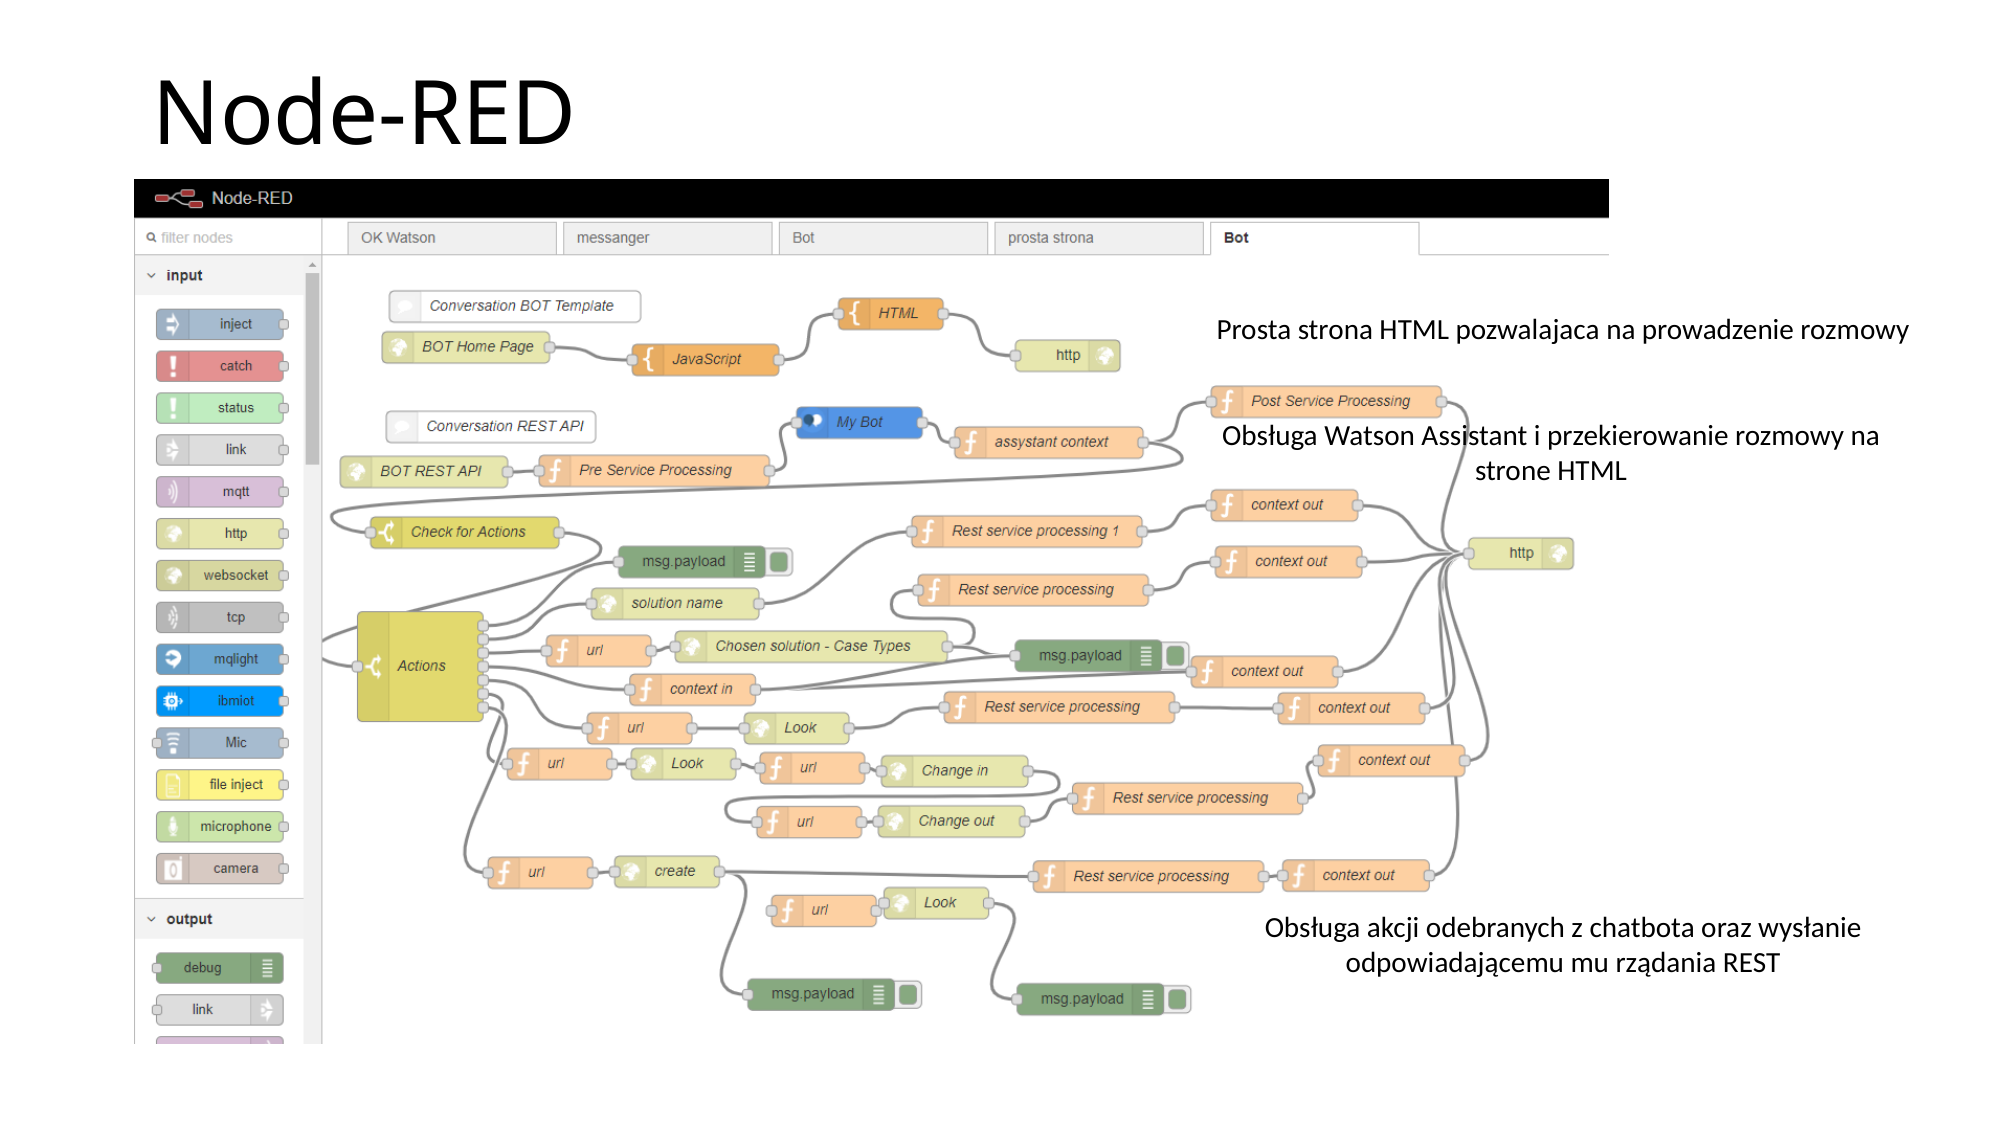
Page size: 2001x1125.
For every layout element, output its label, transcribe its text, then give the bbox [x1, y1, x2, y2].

text_box Obsługa Watson Assistant i przekierowanie rozmowy na strone HTML [1609, 408, 1918, 494]
text_box Prosta strona HTML pozwalajaca na prowadzenie rozmowy [1609, 302, 1936, 353]
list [130, 179, 1609, 1044]
title Node-RED [137, 59, 1863, 172]
text_box Obsługa akcji odebranych z chatbota oraz wysłanie odpowiadającemu mu rządania REST [1609, 900, 1936, 986]
